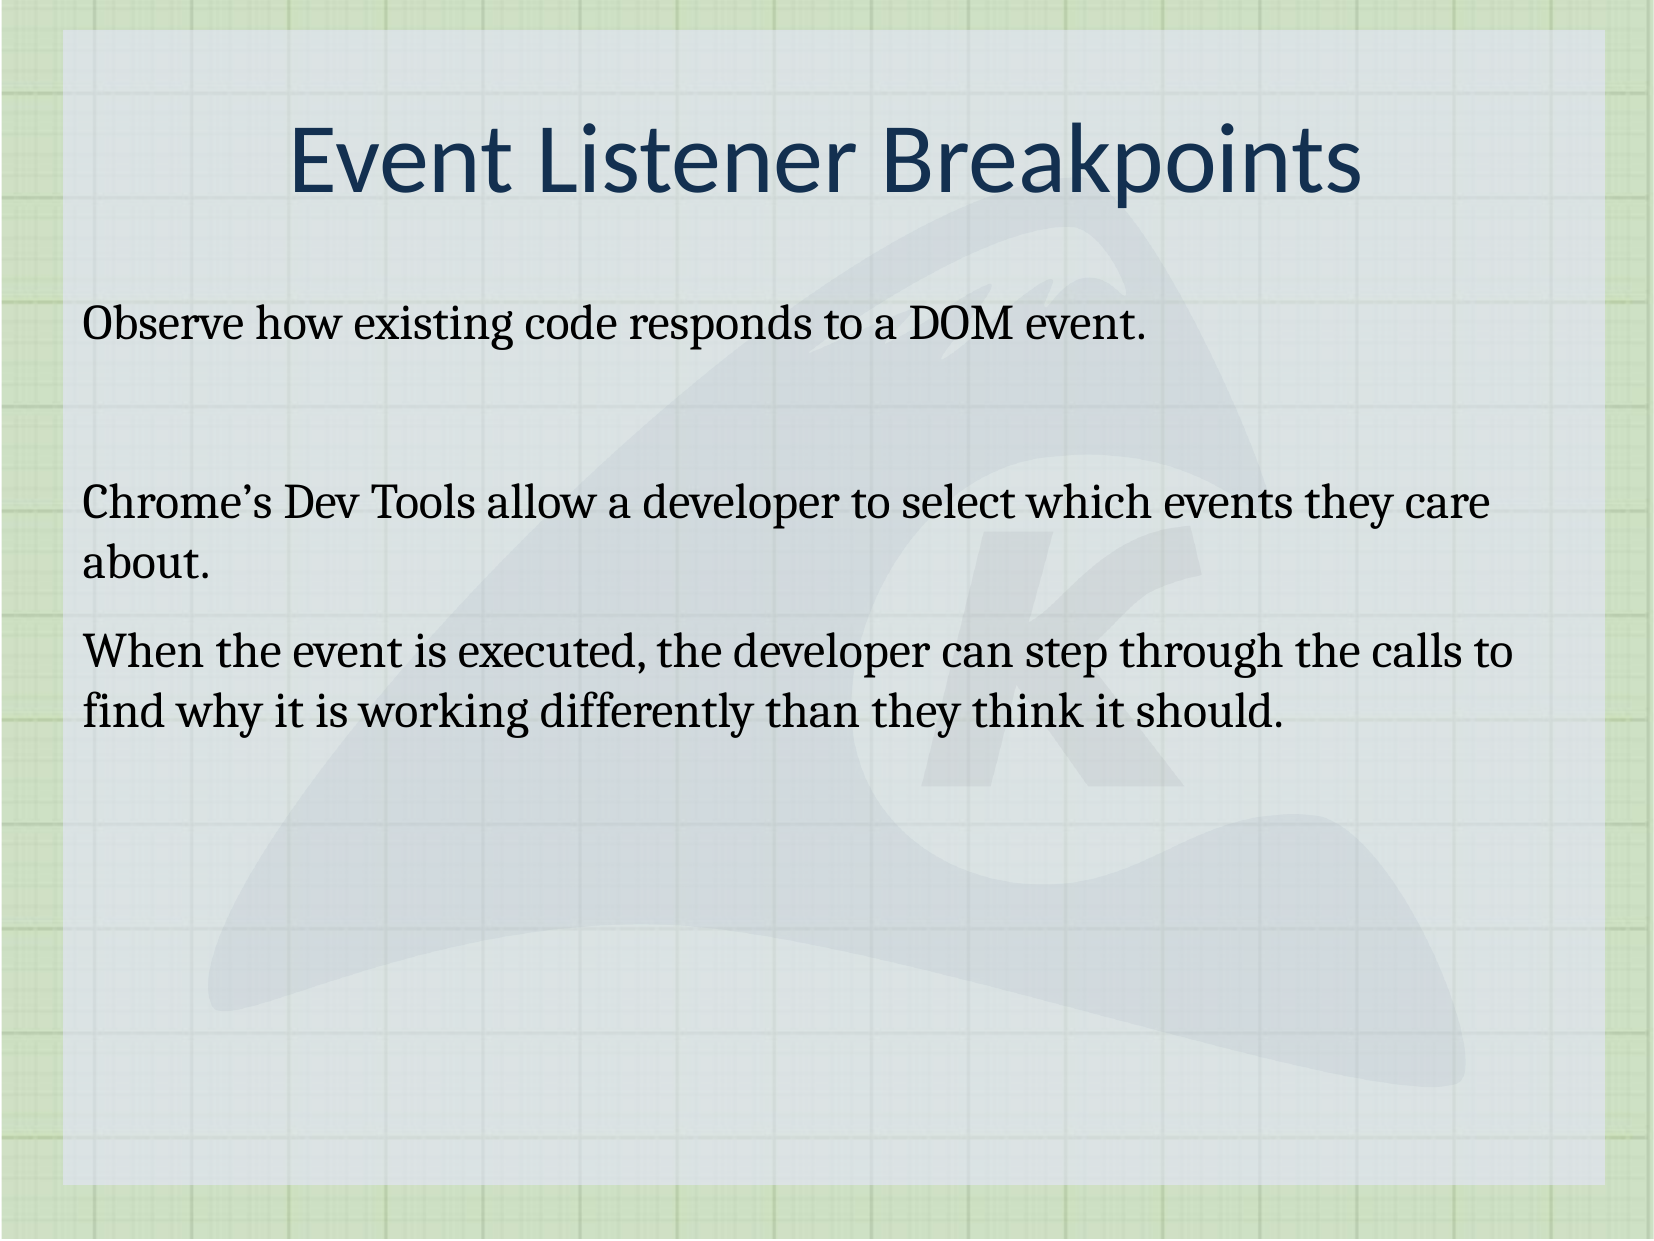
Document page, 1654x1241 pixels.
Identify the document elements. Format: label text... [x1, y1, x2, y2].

picture [0, 0, 1654, 1241]
text_box Observe how existing code responds to a DOM event. Chrome’s Dev Tools allow a developer to select which events they care about. When the event is executed, the developer can step through the calls to find why it is working differently than they think it should. [82, 290, 1589, 1168]
text_box Event Listener Breakpoints [82, 49, 1571, 257]
